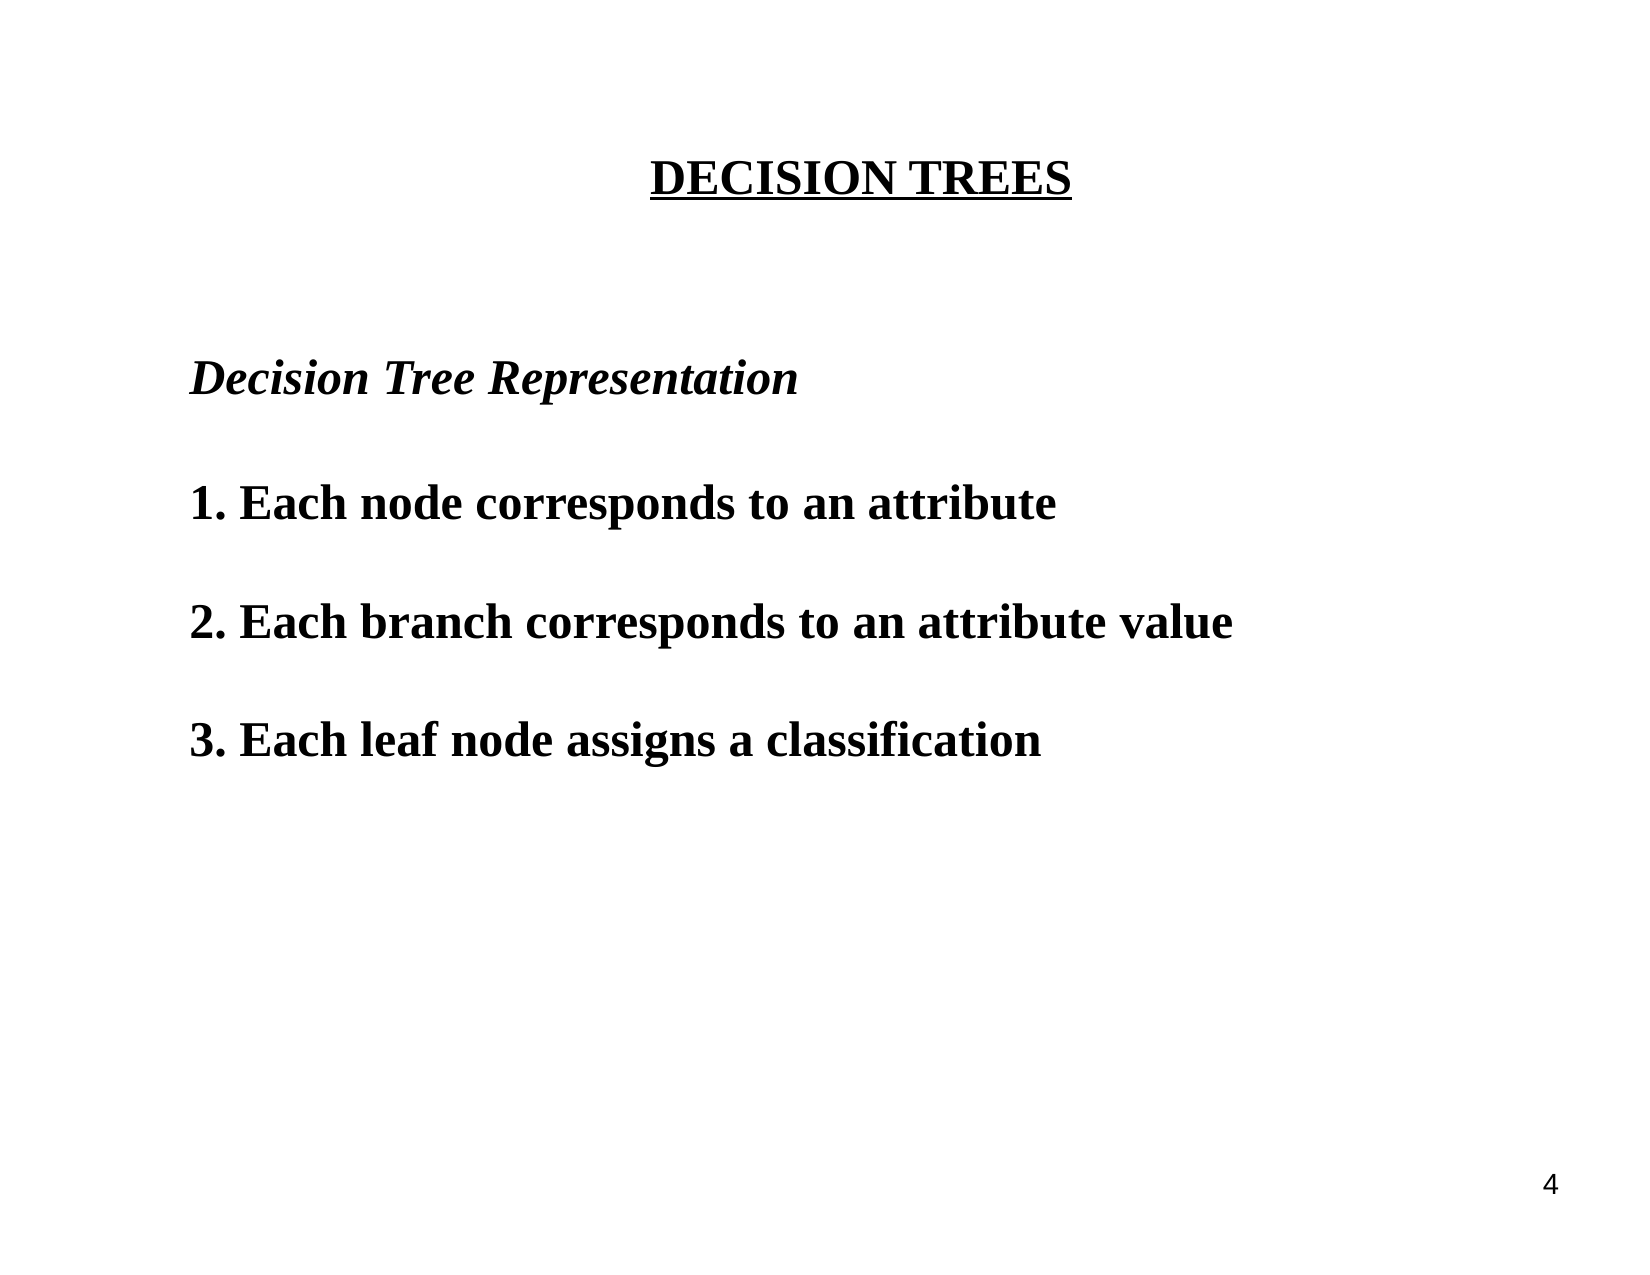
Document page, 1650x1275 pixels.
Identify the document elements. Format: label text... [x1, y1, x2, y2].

text_box [73, 73, 1577, 1202]
text_box DECISION TREES [650, 149, 1073, 212]
text_box 4 [1542, 1168, 1560, 1208]
text_box Decision Tree Representation 1. Each node corresponds to an attribute 2. Each branch corresponds to an attribute value 3. Each leaf node assigns a classification [189, 350, 1234, 775]
